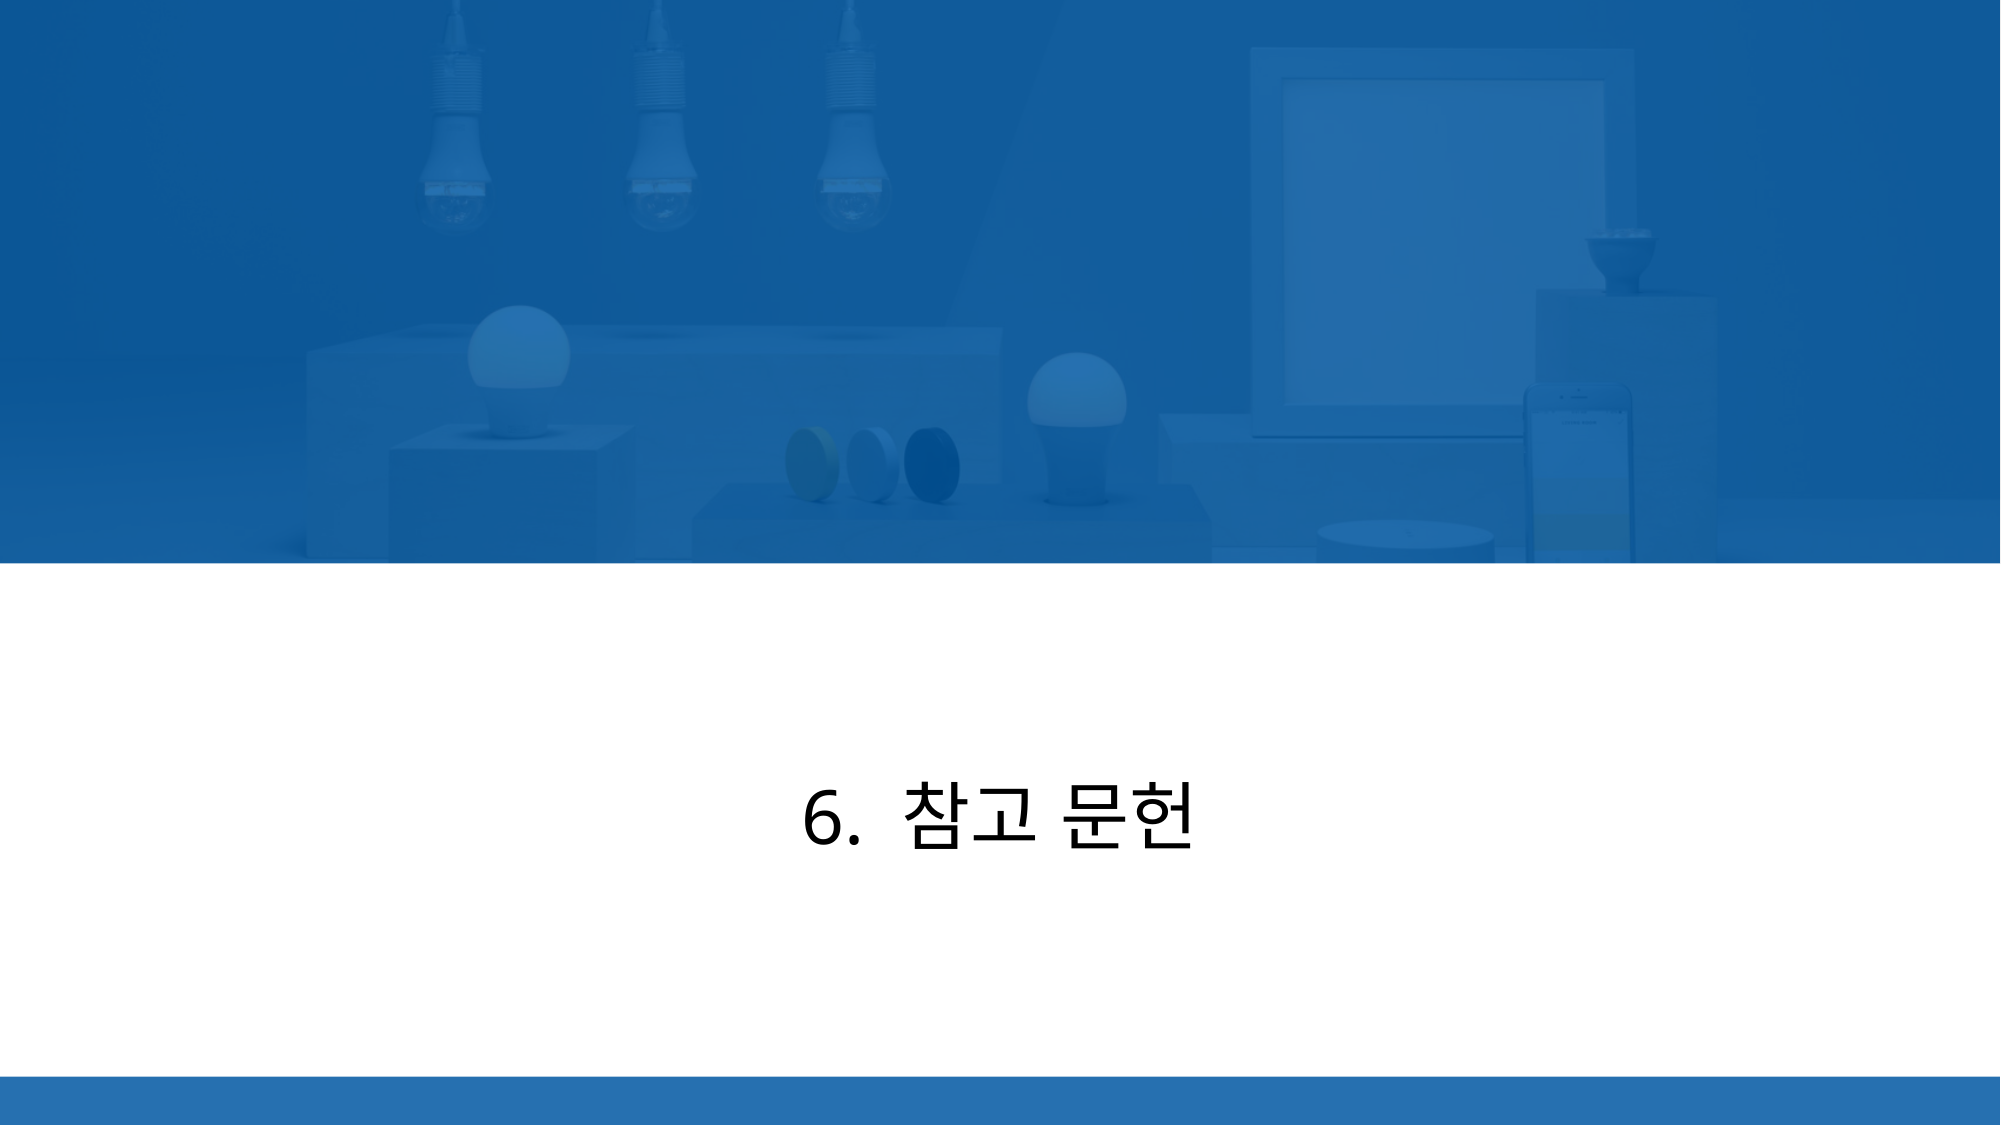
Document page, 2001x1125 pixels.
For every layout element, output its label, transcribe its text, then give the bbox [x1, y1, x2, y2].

title 6. 참고 문헌 [0, 563, 2000, 1077]
